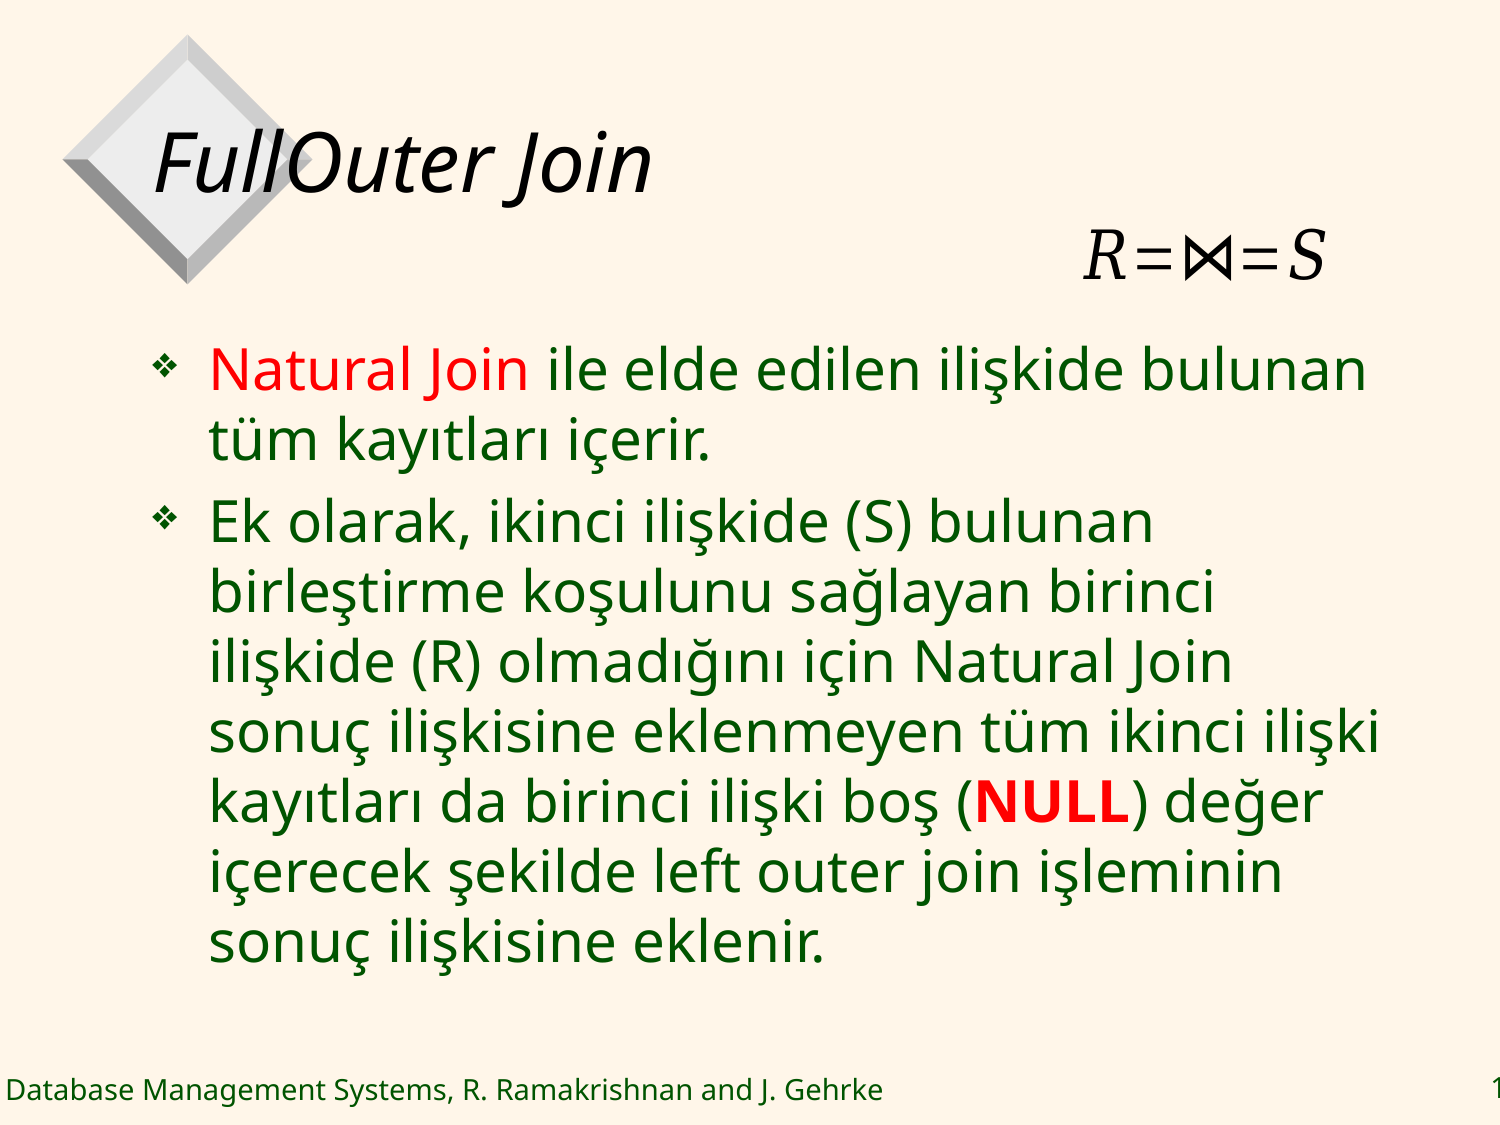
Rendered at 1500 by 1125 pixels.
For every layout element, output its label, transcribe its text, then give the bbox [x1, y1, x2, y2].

list Natural Join ile elde edilen ilişkide bulunan tüm kayıtları içerir. Ek olarak, ikinci ilişkide (S) bulunan birleştirme koşulunu sağlayan birinci ilişkide (R) olmadığını için Natural Join sonuç ilişkisine eklenmeyen tüm ikinci ilişki kayıtları da birinci ilişki boş (NULL) değer içerecek şekilde left outer join işleminin sonuç ilişkisine eklenir. [137, 324, 1413, 994]
title FullOuter Join [137, 68, 1413, 250]
